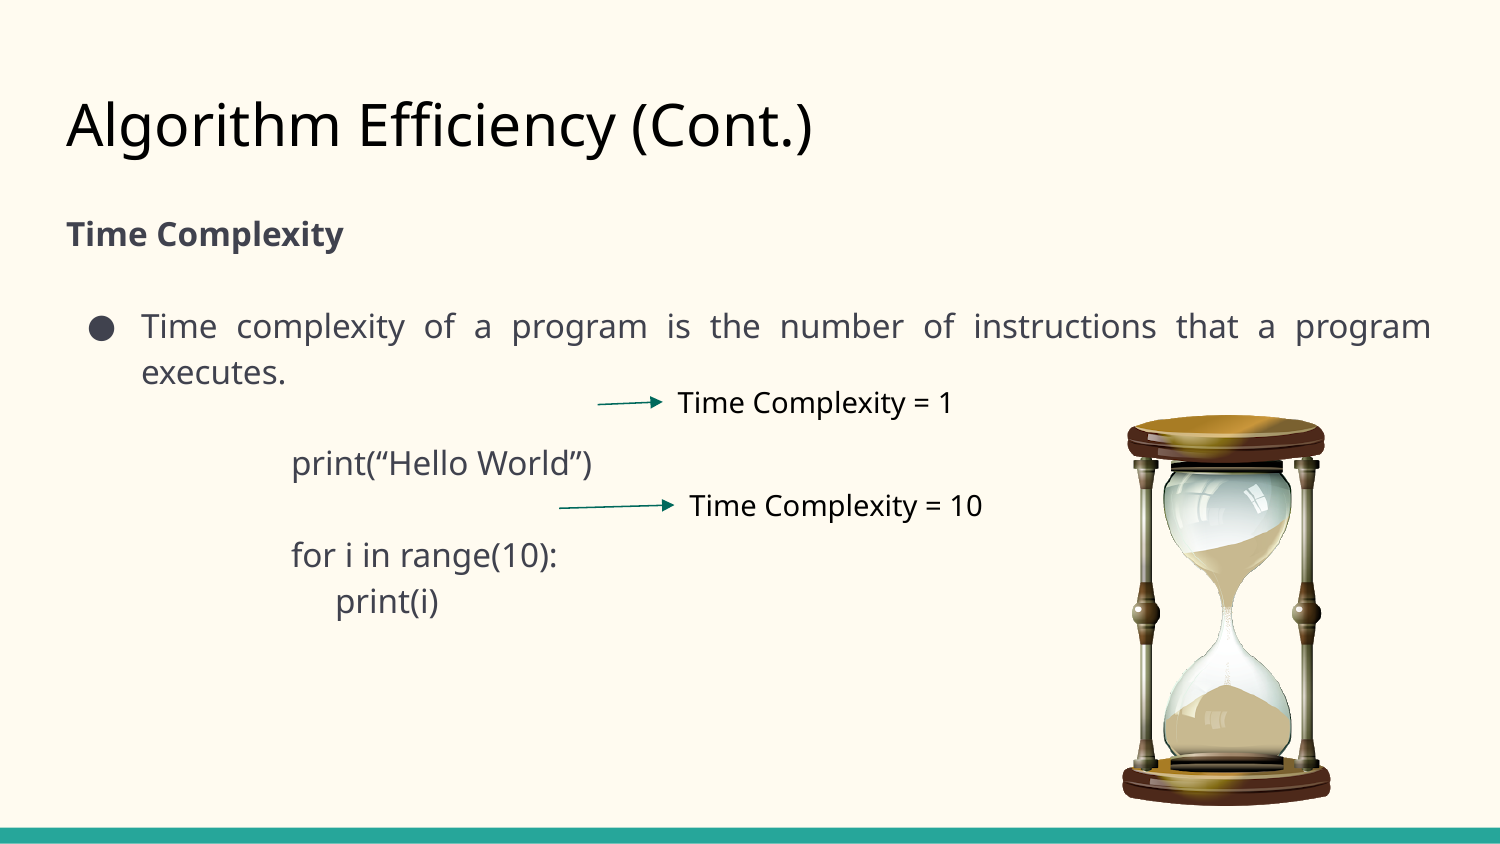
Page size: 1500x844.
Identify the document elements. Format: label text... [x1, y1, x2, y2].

text_box Time Complexity = 10 [674, 472, 970, 538]
title Algorithm Efficiency (Cont.) [51, 72, 1449, 174]
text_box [558, 505, 675, 509]
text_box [597, 401, 663, 405]
text_box Time Complexity = 1 [662, 369, 976, 435]
picture [975, 370, 1450, 844]
list Time Complexity Time complexity of a program is the number of instructions that a program executes. print(“Hello World”) for i in range(10): print(i) [51, 192, 1449, 750]
